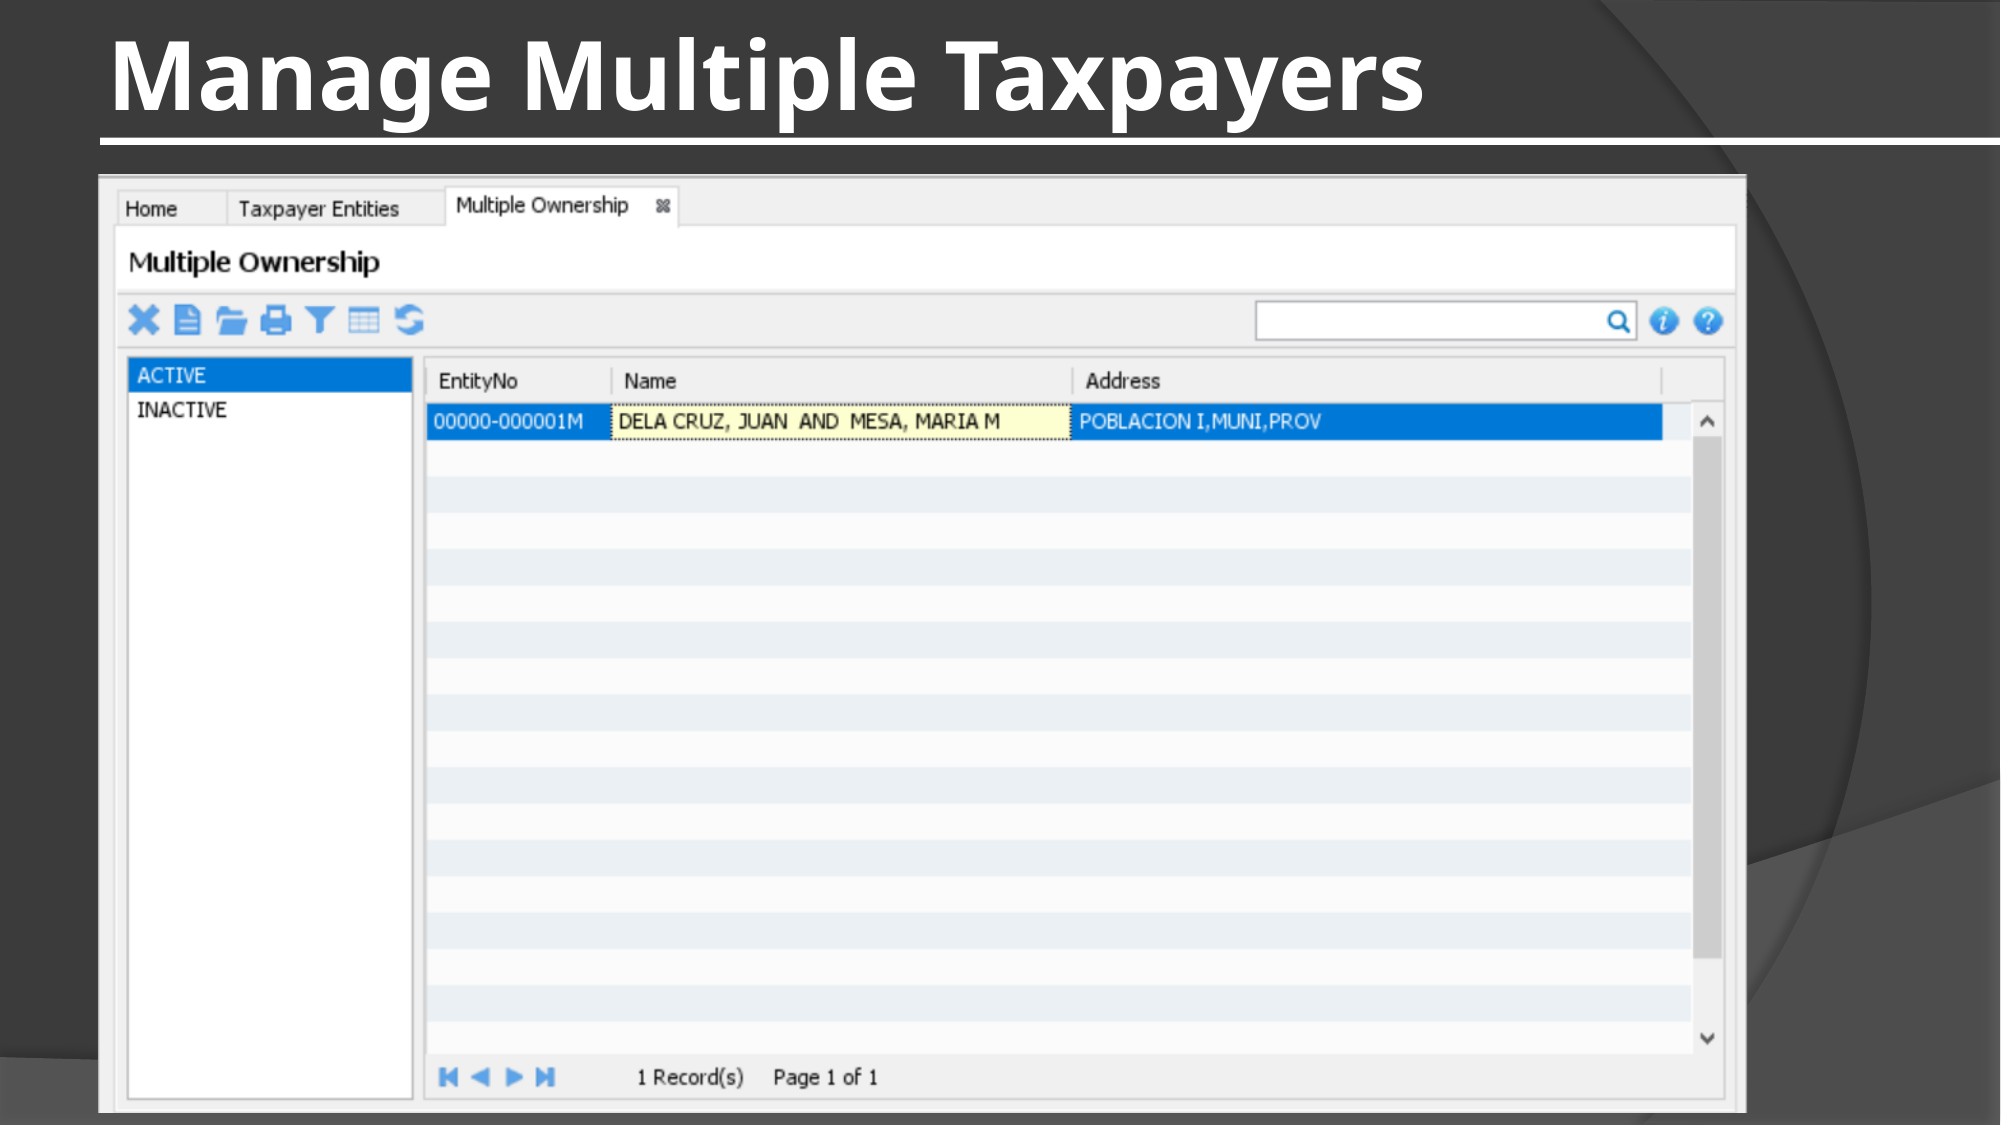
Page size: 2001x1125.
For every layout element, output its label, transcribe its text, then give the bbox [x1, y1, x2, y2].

title Manage Multiple Taxpayers [99, 7, 1888, 138]
text_box [99, 136, 2000, 147]
picture [97, 174, 1748, 1113]
